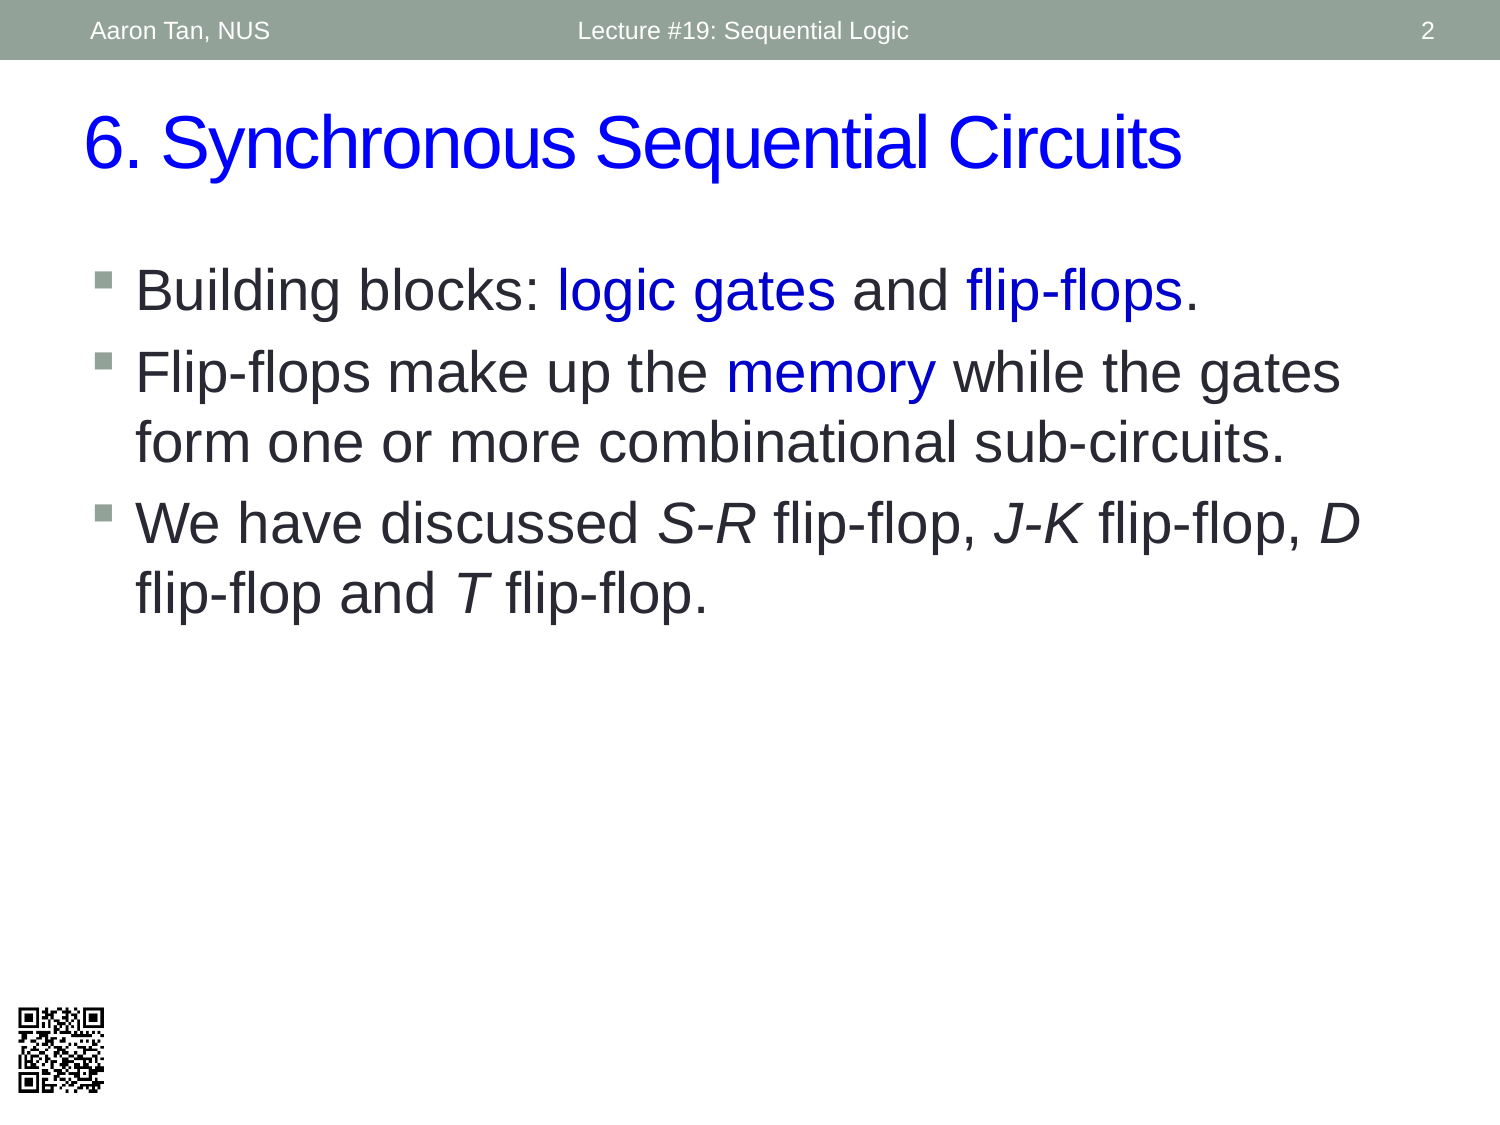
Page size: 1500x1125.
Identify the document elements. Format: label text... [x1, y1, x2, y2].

title 6. Synchronous Sequential Circuits [68, 86, 1450, 192]
text_box Building blocks: logic gates and flip-flops. Flip-flops make up the memory while the gates form one or more combinational sub-circuits. We have discussed S-R flip-flop, J-K flip-flop, D flip-flop and T flip-flop. [74, 245, 1425, 958]
slide_number 2 [1308, 3, 1450, 57]
picture [12, 1001, 109, 1098]
footer Lecture #19: Sequential Logic [562, 3, 1238, 57]
slide_number Aaron Tan, NUS [75, 3, 550, 57]
